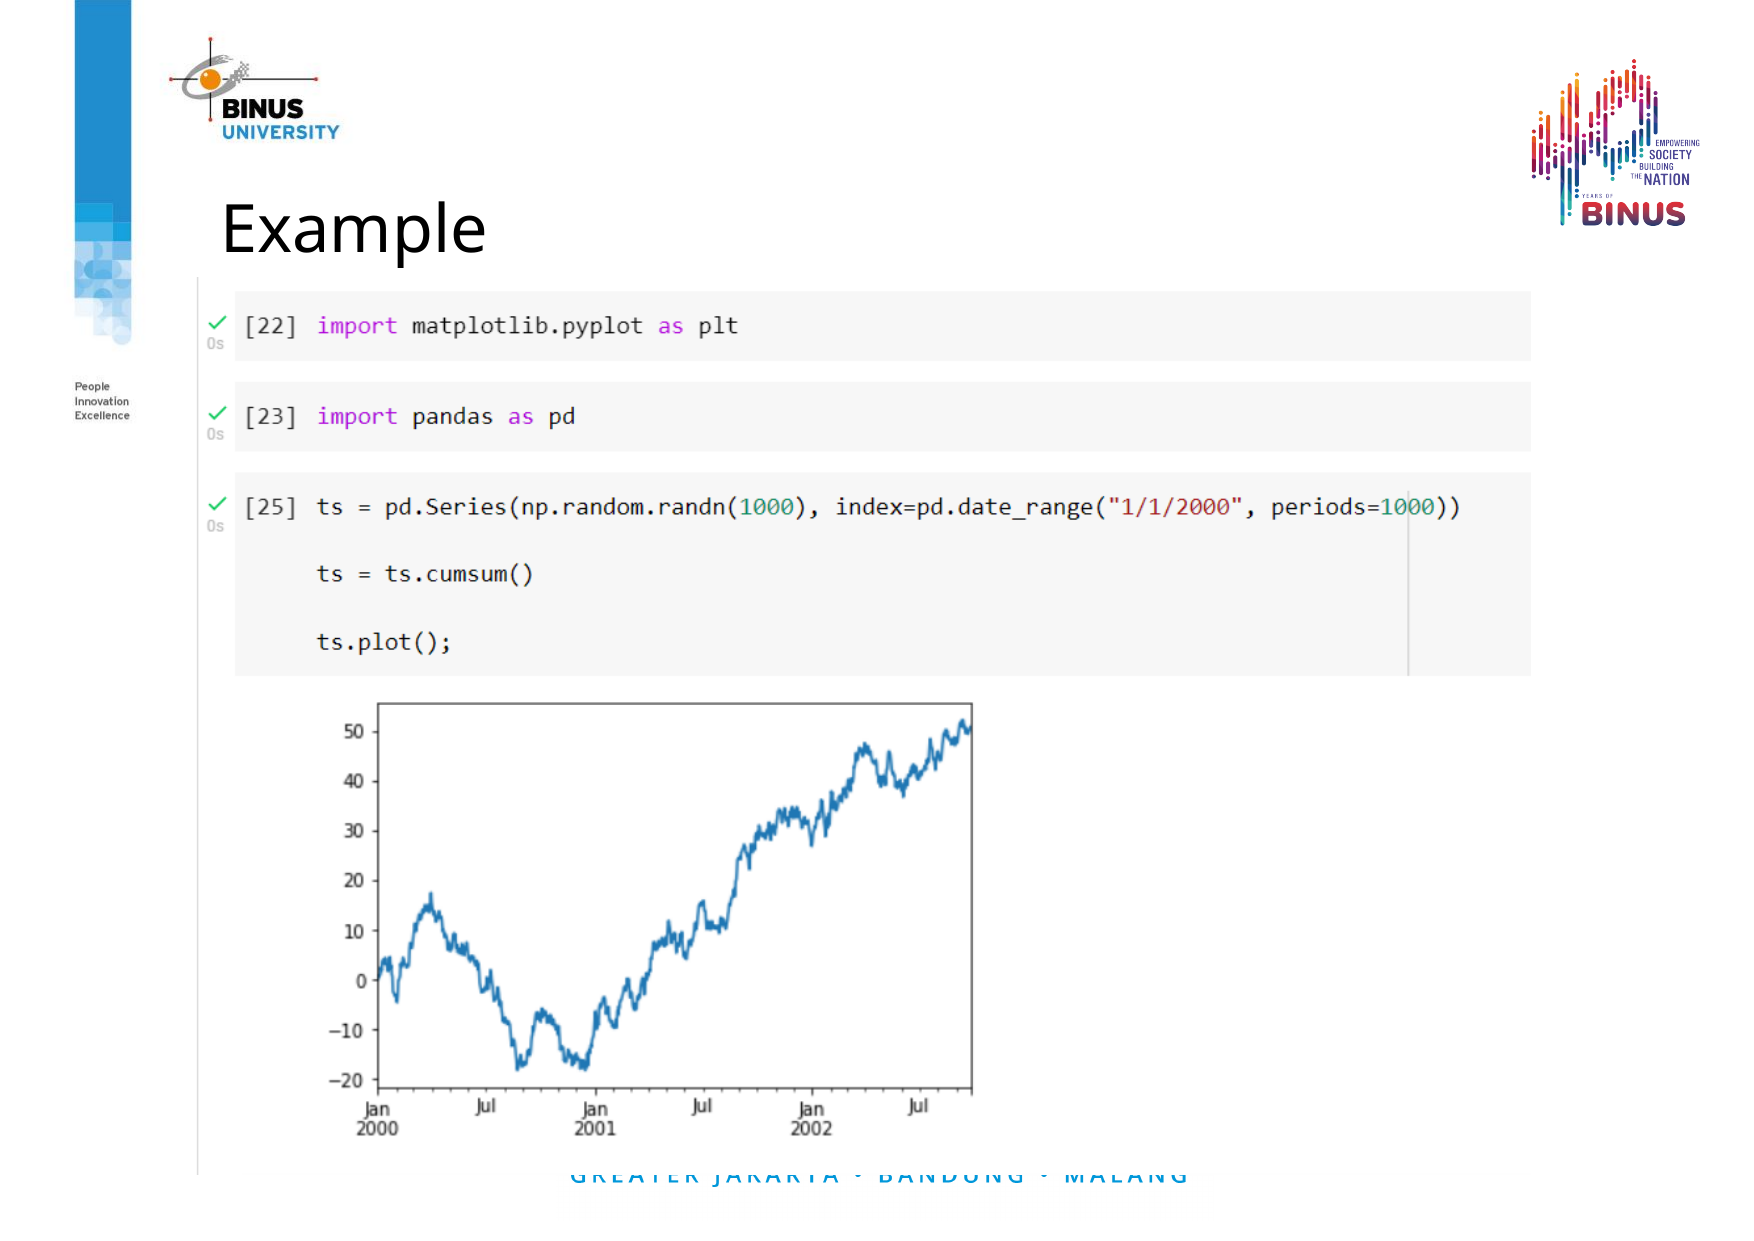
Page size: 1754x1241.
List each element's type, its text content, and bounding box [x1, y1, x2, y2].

picture [0, 0, 1754, 1240]
title Example [202, 122, 1754, 330]
